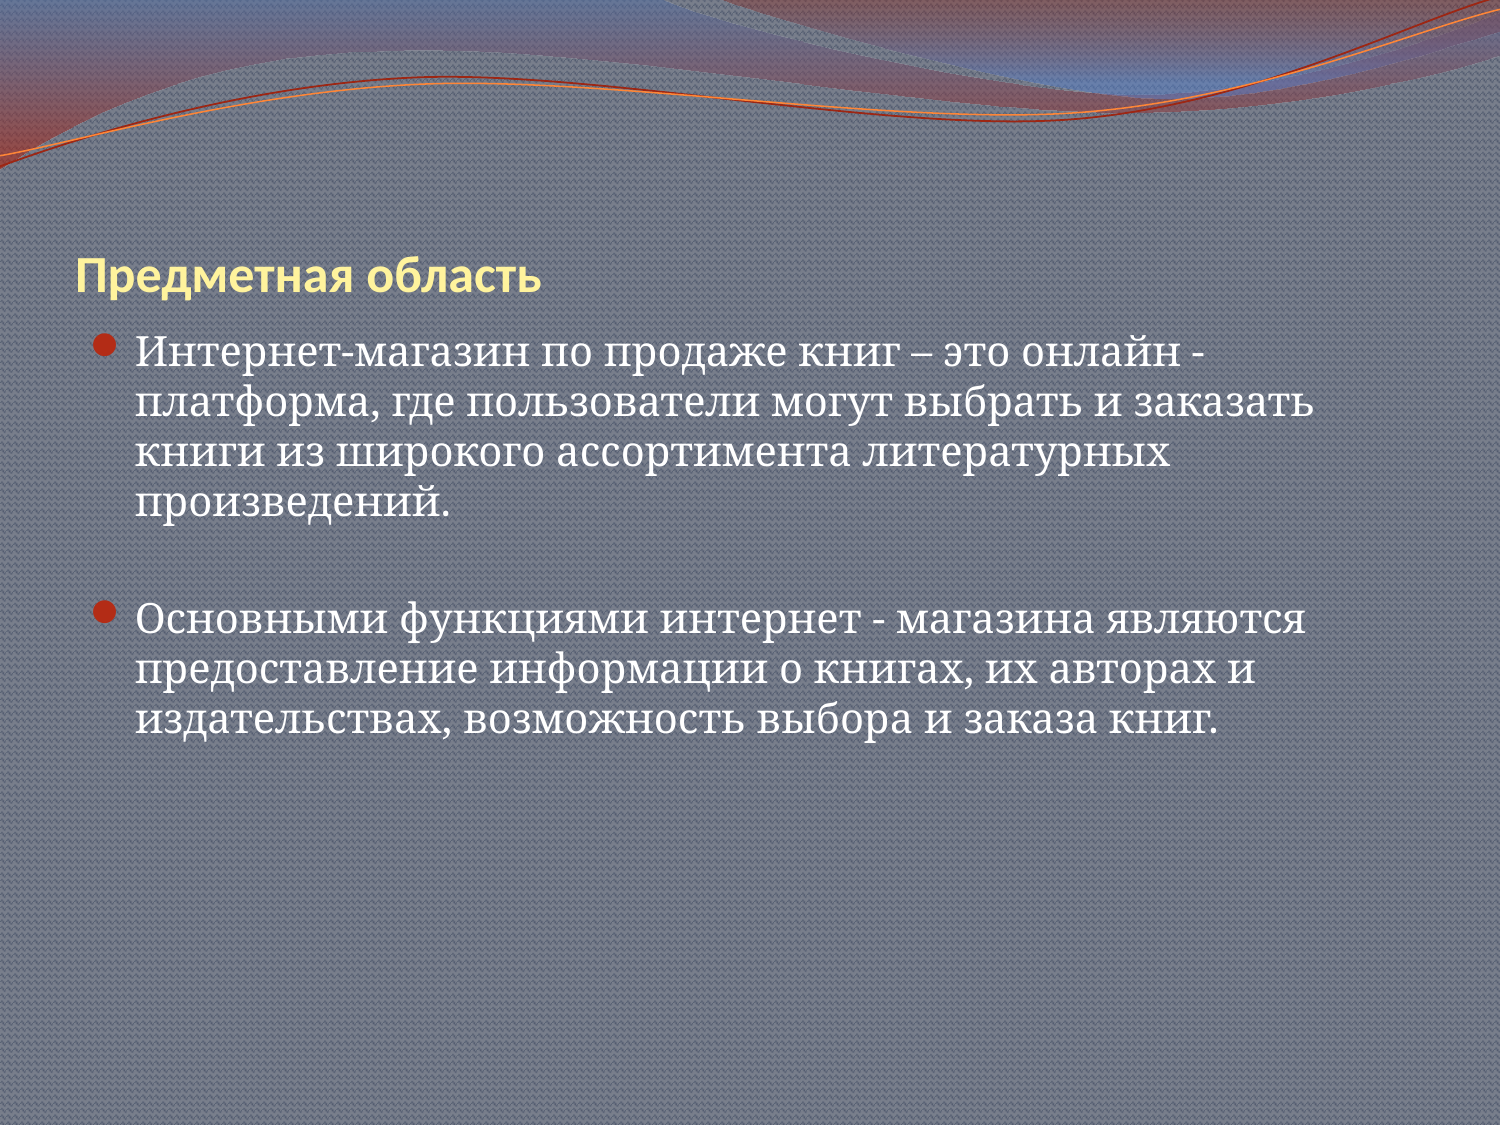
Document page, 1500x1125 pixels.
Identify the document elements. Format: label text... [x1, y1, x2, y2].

title Предметная область [75, 115, 1425, 303]
list Интернет-магазин по продаже книг – это онлайн - платформа, где пользователи могут выбрать и заказать книги из широкого ассортимента литературных произведений. Основными функциями интернет - магазина являются предоставление информации о книгах, их авторах и издательствах, возможность выбора и заказа книг. [75, 317, 1425, 1038]
